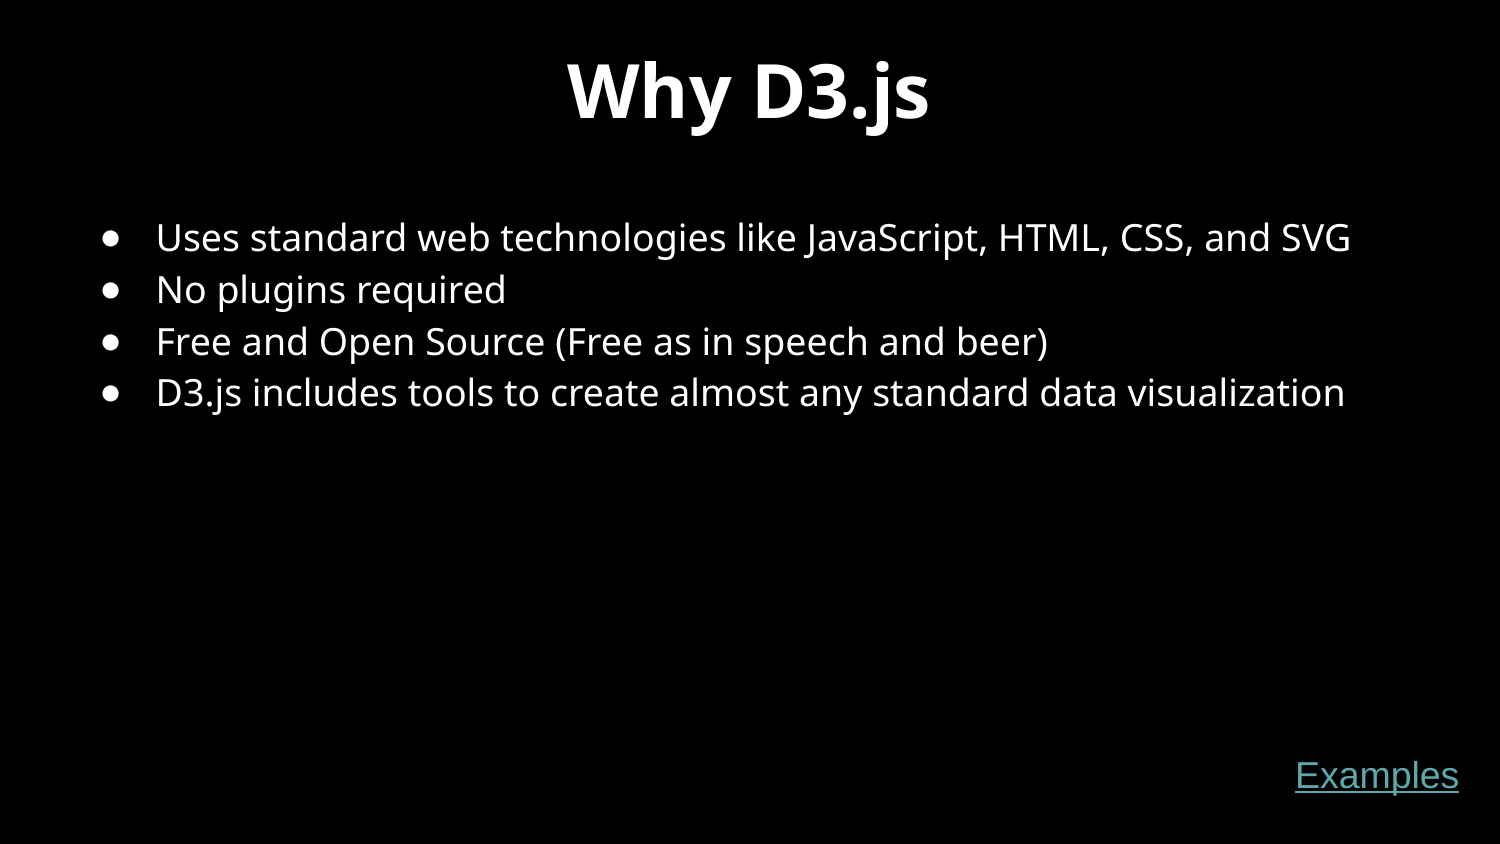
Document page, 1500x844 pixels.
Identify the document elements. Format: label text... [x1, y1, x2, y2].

text_box Examples [1265, 735, 1475, 811]
title Why D3.js [112, 2, 1387, 147]
list Uses standard web technologies like JavaScript, HTML, CSS, and SVG No plugins required Free and Open Source (Free as in speech and beer) D3.js includes tools to create almost any standard data visualization [65, 147, 1387, 653]
